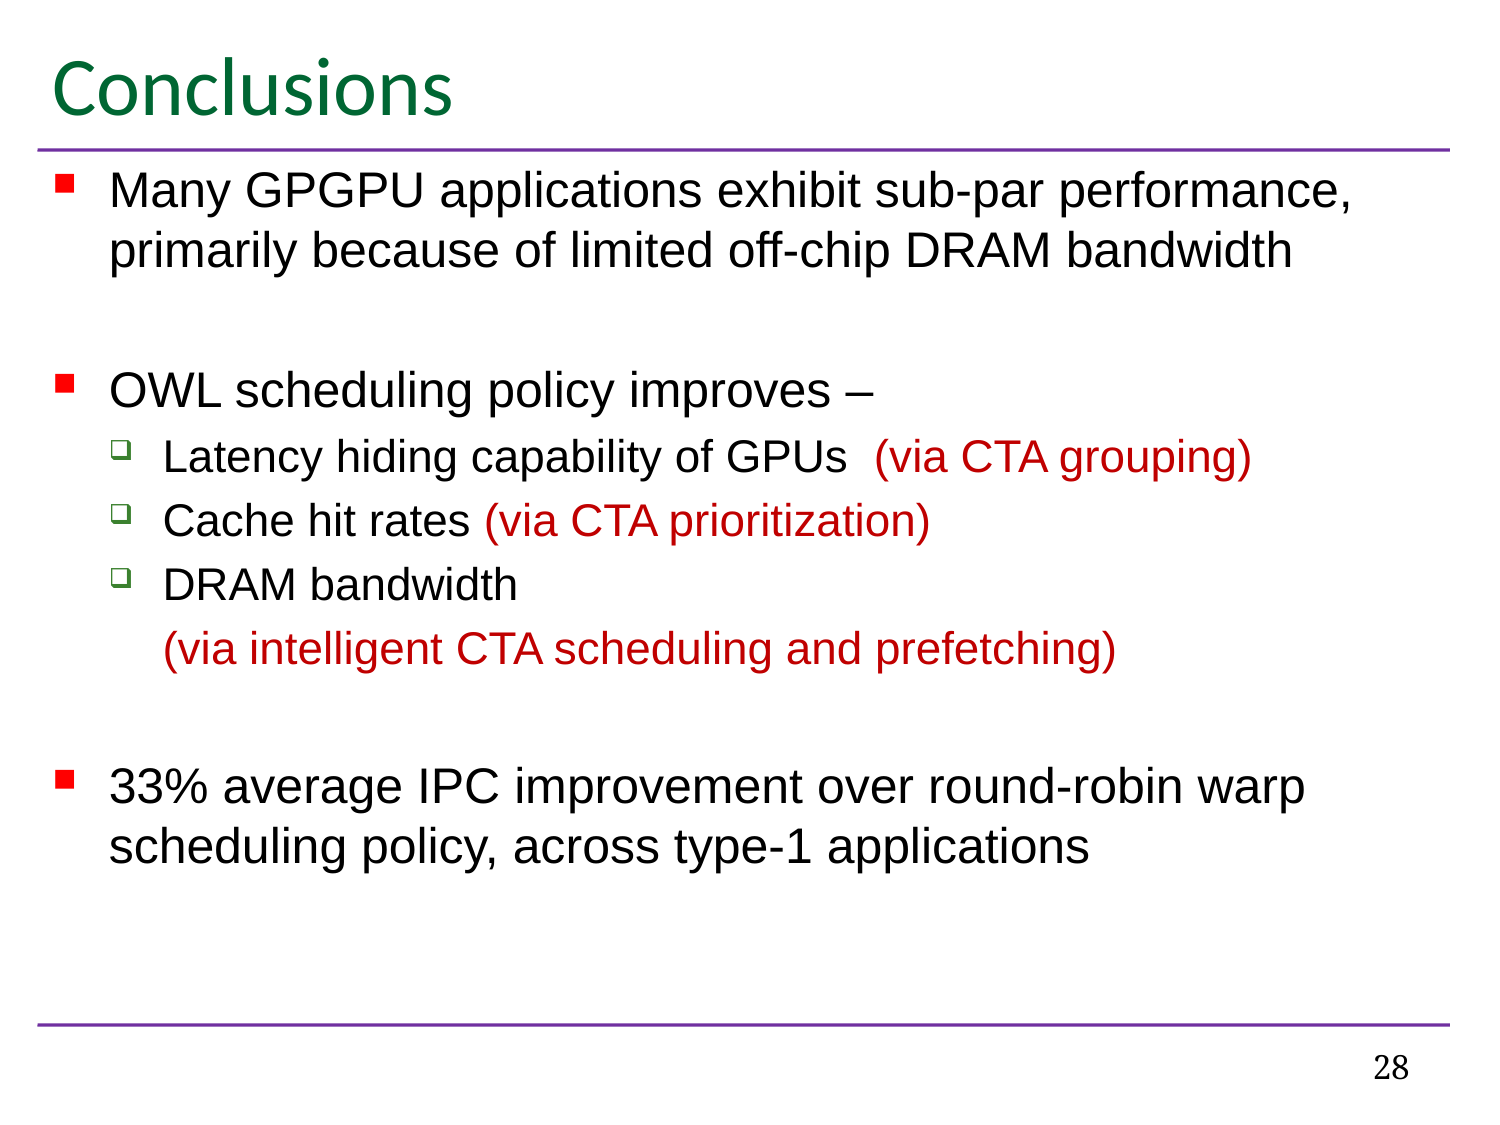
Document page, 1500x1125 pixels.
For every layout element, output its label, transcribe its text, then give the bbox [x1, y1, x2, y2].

list Many GPGPU applications exhibit sub-par performance, primarily because of limited off-chip DRAM bandwidth OWL scheduling policy improves – Latency hiding capability of GPUs (via CTA grouping) Cache hit rates (via CTA prioritization) DRAM bandwidth (via intelligent CTA scheduling and prefetching) 33% average IPC improvement over round-robin warp scheduling policy, across type-1 applications [37, 149, 1451, 1026]
slide_number 28 [1074, 1023, 1426, 1100]
title Conclusions [37, 24, 1451, 149]
